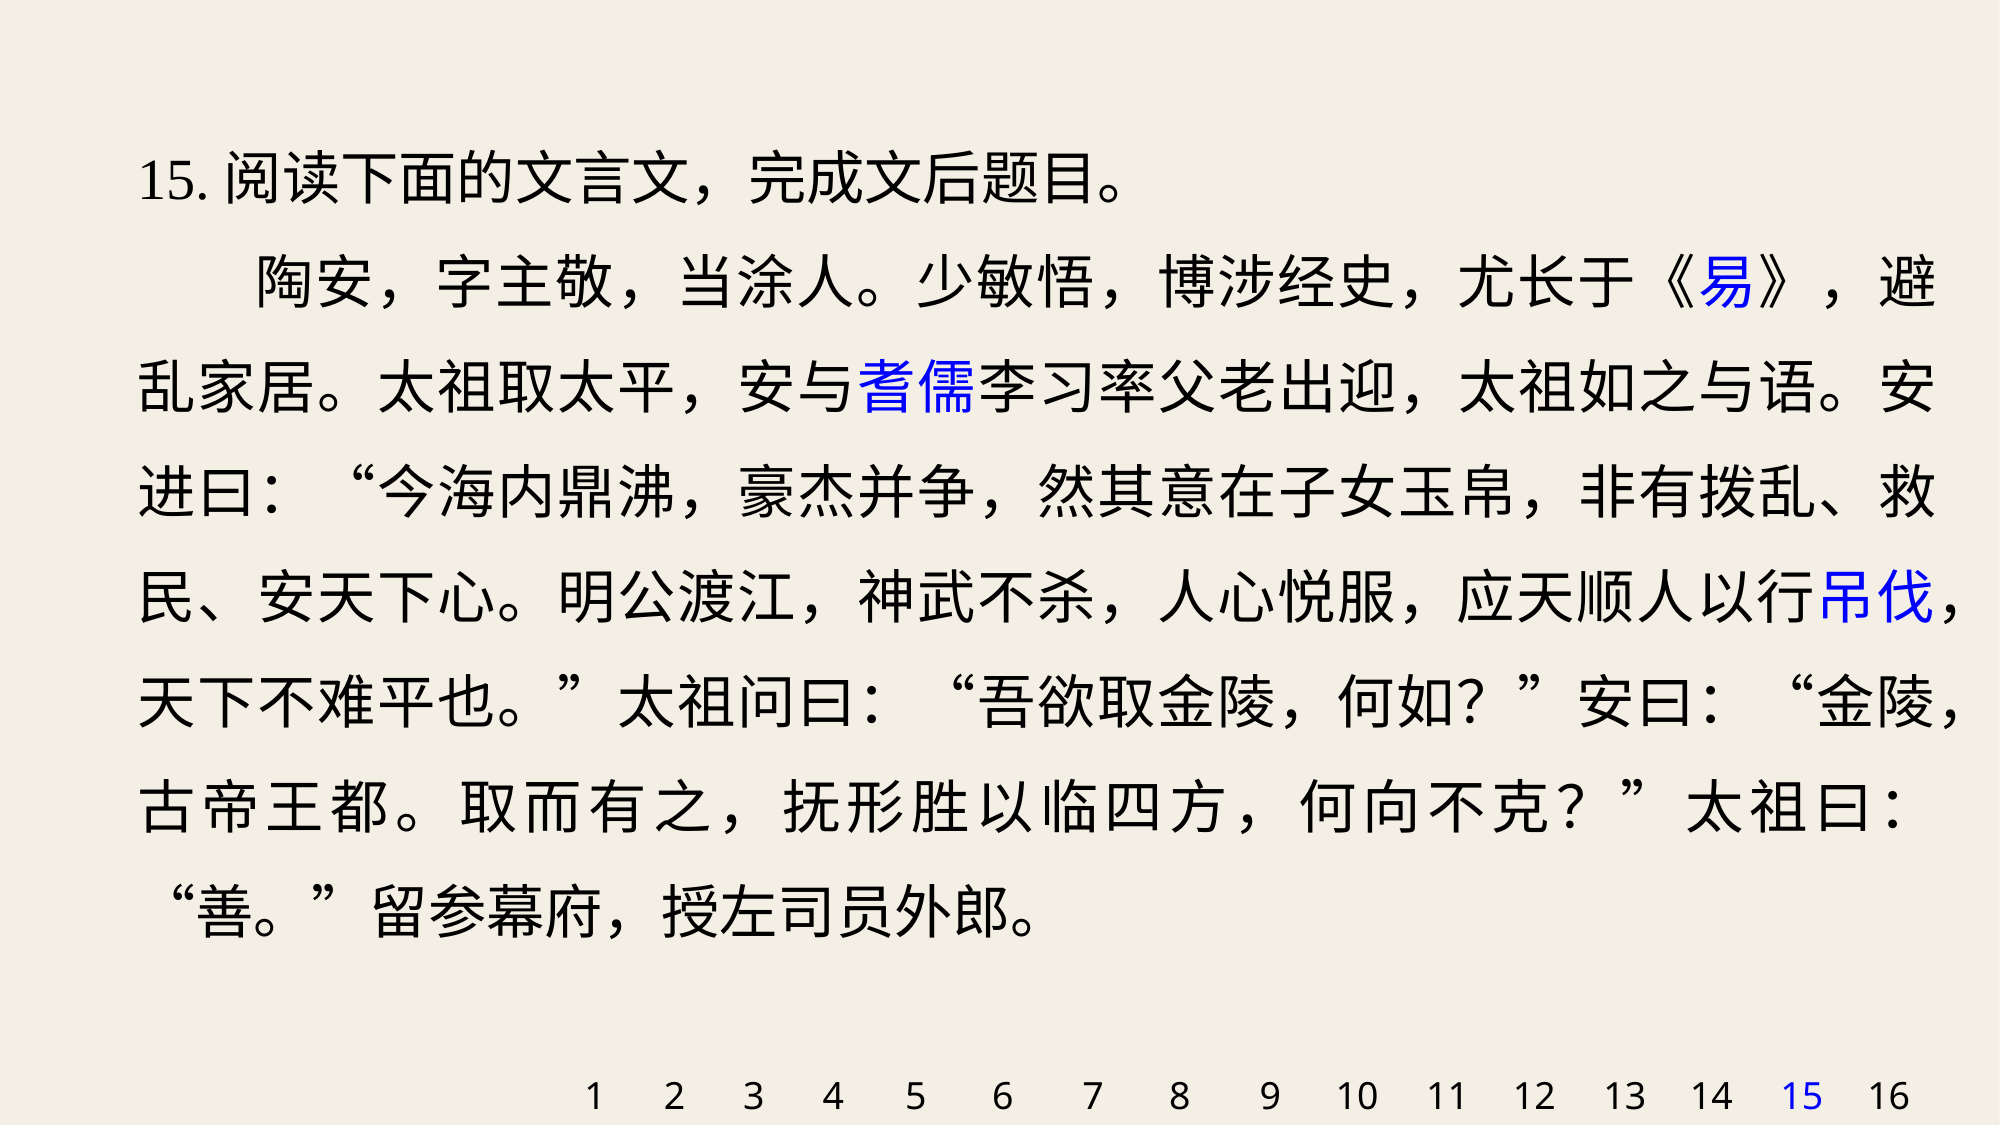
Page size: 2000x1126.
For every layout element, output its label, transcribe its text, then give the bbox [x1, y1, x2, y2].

text_box 7 [1060, 1046, 1126, 1126]
text_box 9 [1237, 1046, 1303, 1126]
text_box 14 [1679, 1046, 1744, 1126]
text_box 1 [562, 1046, 628, 1126]
text_box 16 [1856, 1046, 1922, 1126]
text_box 12 [1501, 1046, 1567, 1126]
text_box 6 [970, 1046, 1036, 1126]
text_box 5 [883, 1046, 949, 1126]
text_box 8 [1147, 1046, 1213, 1126]
text_box 4 [800, 1046, 866, 1126]
text_box 11 [1415, 1046, 1480, 1126]
text_box 13 [1592, 1046, 1658, 1126]
text_box 3 [721, 1046, 787, 1126]
text_box 2 [642, 1046, 708, 1126]
text_box 15.阅读下面的文言文，完成文后题目。 陶安，字主敬，当涂人。少敏悟，博涉经史，尤长于《易》，避乱家居。太祖取太平，安与耆儒李习率父老出迎，太祖如之与语。安进曰：“今海内鼎沸，豪杰并争，然其意在子女玉帛，非有拨乱、救民、安天下心。明公渡江，神武不杀，人心悦服，应天顺人以行吊伐，天下不难平也。”太祖问曰：“吾欲取金陵，何如？”安曰：“金陵，古帝王都。取而有之，抚形胜以临四方，何向不克？”太祖曰：“善。”留参幕府，授左司员外郎。 [117, 95, 1957, 956]
text_box 15 [1769, 1046, 1835, 1126]
text_box 10 [1324, 1046, 1390, 1126]
